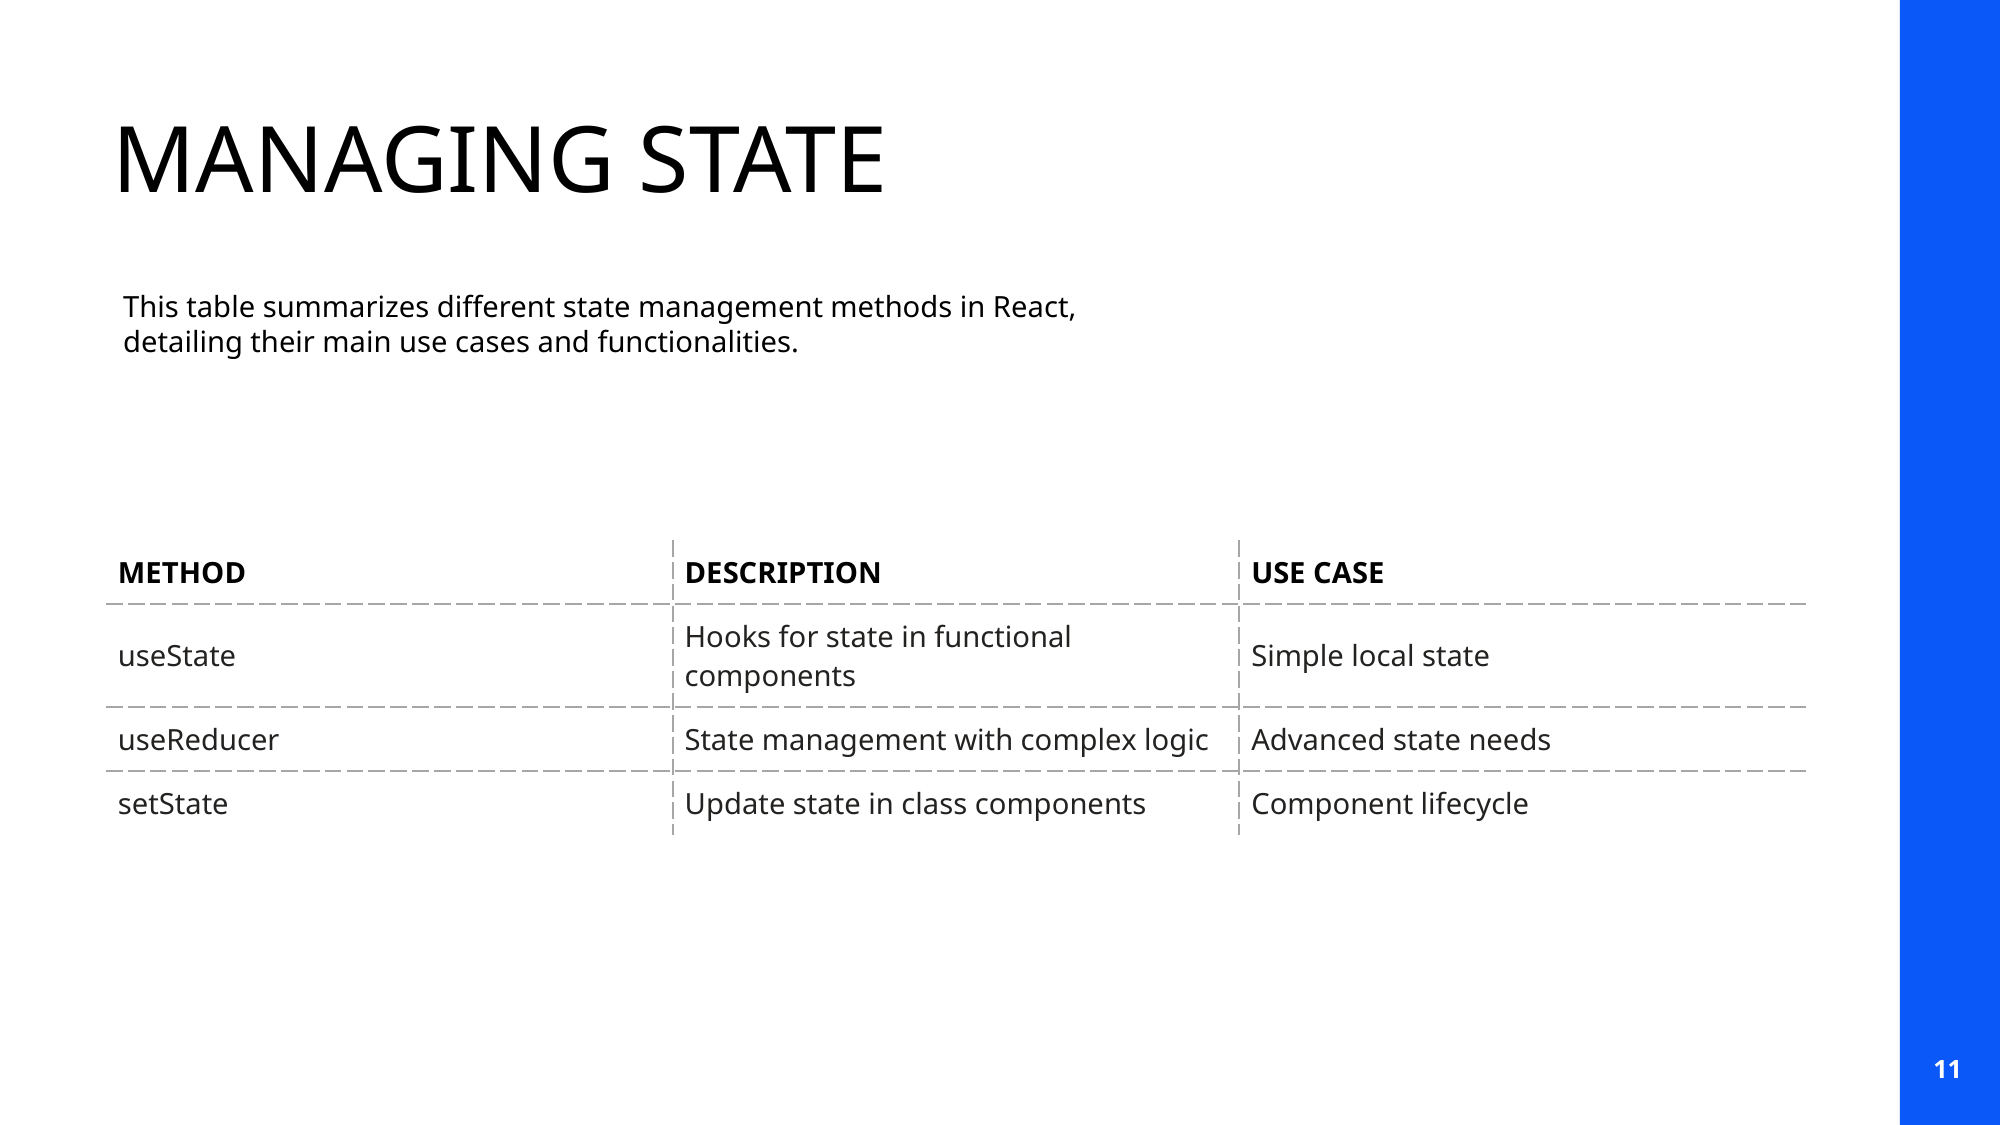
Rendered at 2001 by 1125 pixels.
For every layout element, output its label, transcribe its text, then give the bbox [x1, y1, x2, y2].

table_header USE CASE [1239, 540, 1806, 604]
table_cell setState [106, 771, 673, 835]
table_cell Hooks for state in functional components [673, 604, 1239, 707]
table_cell useState [106, 604, 673, 707]
table_header DESCRIPTION [673, 540, 1239, 604]
text_box This table summarizes different state management methods in React, detailing their main use cases and functionalities. [108, 258, 1098, 388]
table_cell Advanced state needs [1239, 707, 1806, 771]
table_cell Update state in class components [673, 771, 1239, 835]
slide_number 11 [1897, 1041, 1998, 1100]
table_header METHOD [106, 540, 673, 604]
text_box MANAGING STATE [97, 93, 1798, 250]
table_cell State management with complex logic [673, 707, 1239, 771]
table_cell Component lifecycle [1239, 771, 1806, 835]
table_cell Simple local state [1239, 604, 1806, 707]
table_cell useReducer [106, 707, 673, 771]
